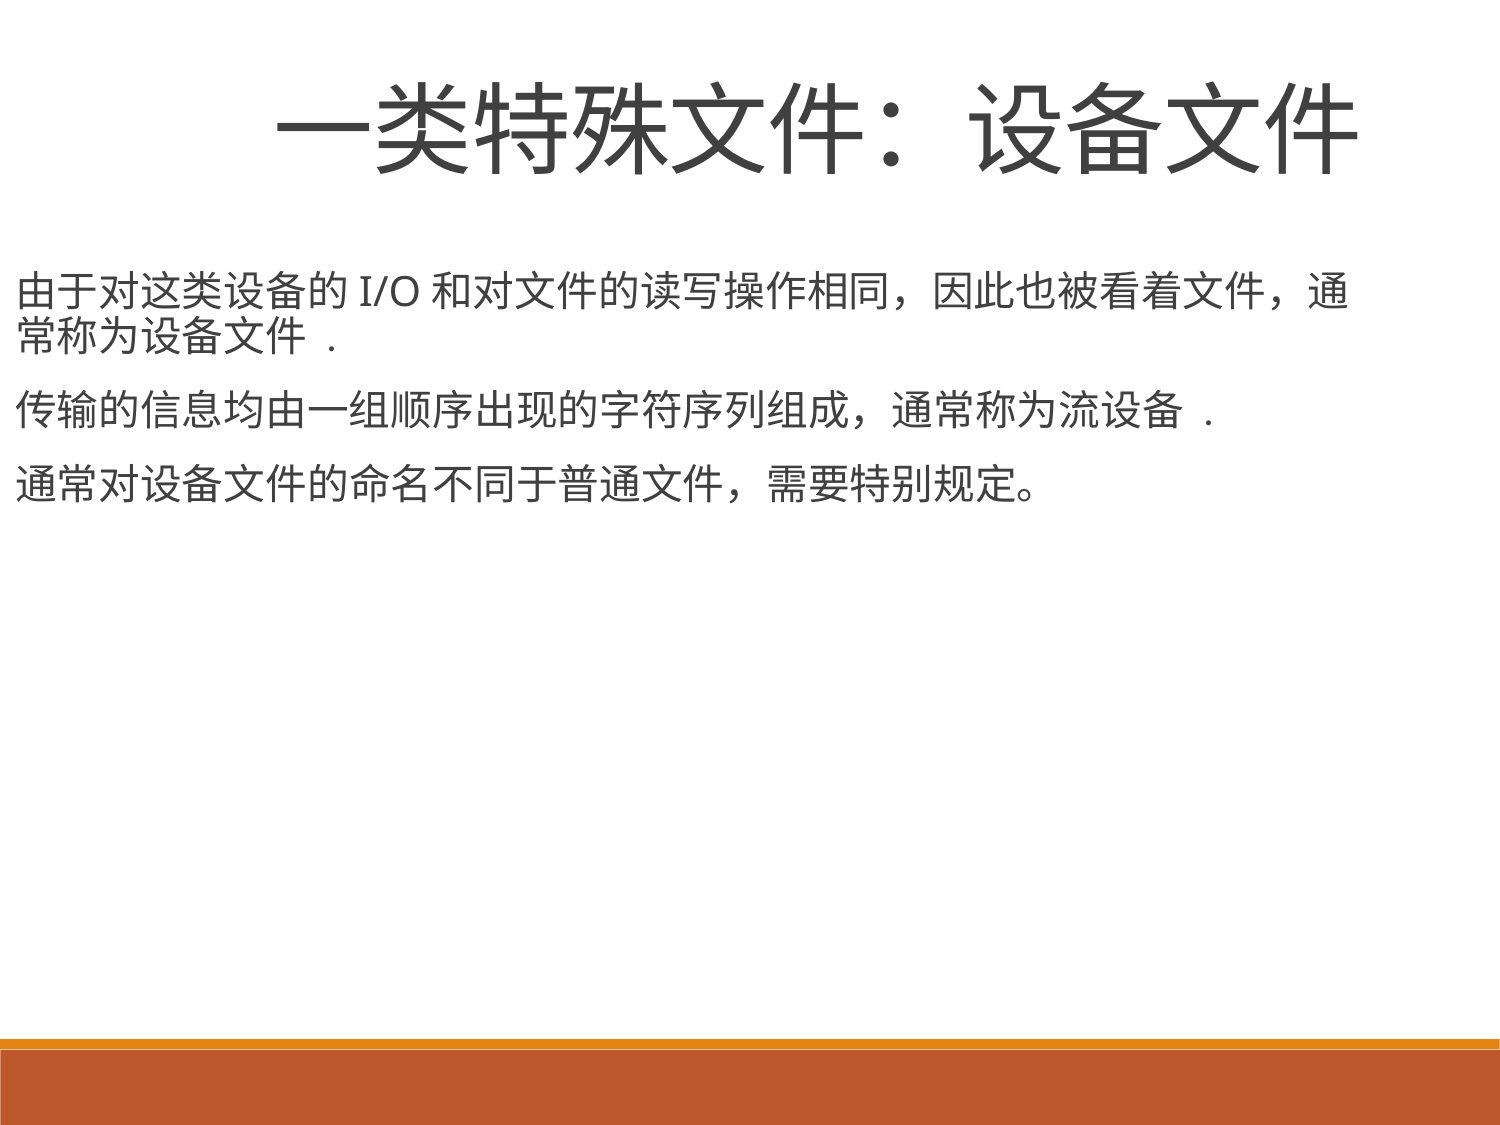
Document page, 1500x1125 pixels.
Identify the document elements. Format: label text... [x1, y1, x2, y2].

list 由于对这类设备的I/O和对文件的读写操作相同，因此也被看着文件，通常称为设备文件 . 传输的信息均由一组顺序出现的字符序列组成，通常称为流设备 . 通常对设备文件的命名不同于普通文件，需要特别规定。 [0, 262, 1350, 1005]
title 一类特殊文件：设备文件 [258, 7, 1500, 195]
